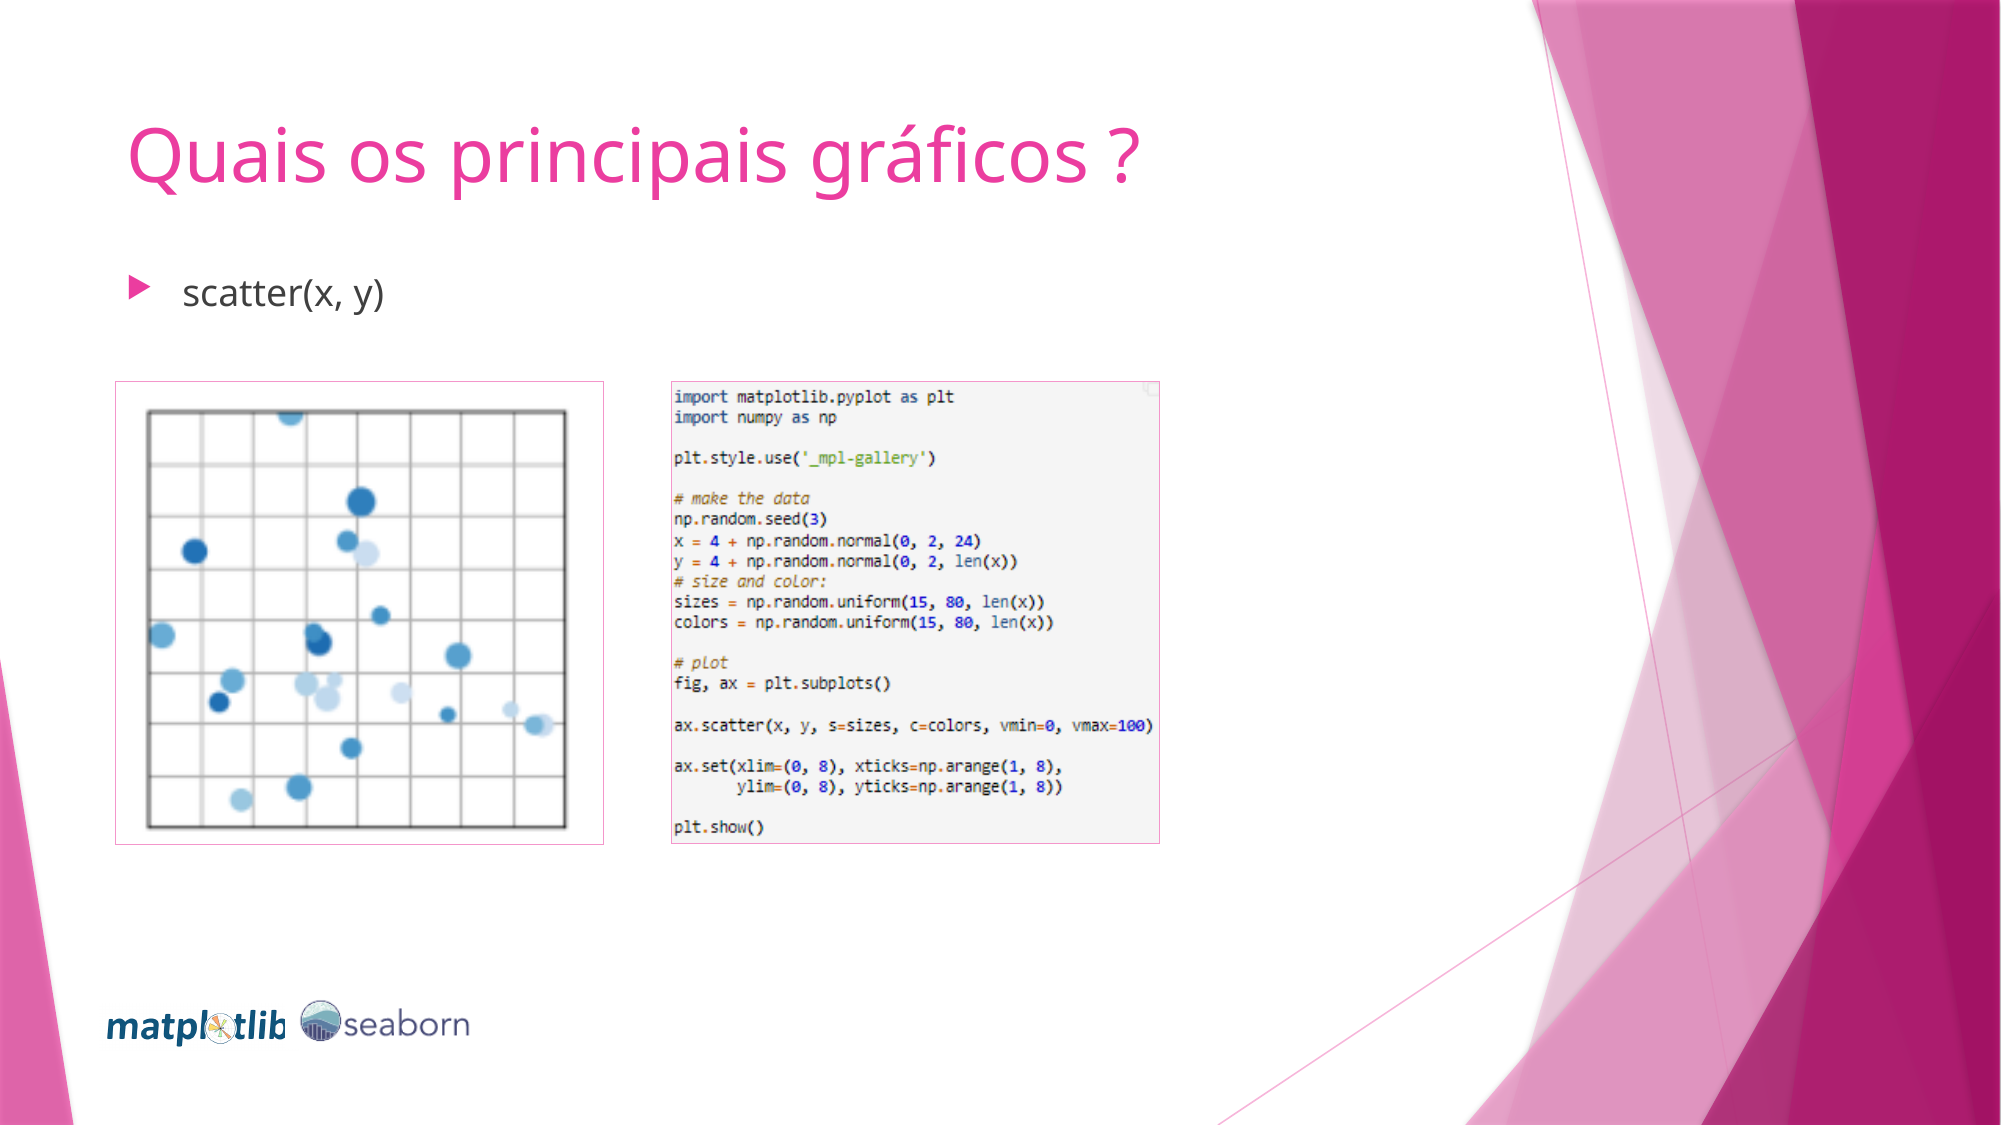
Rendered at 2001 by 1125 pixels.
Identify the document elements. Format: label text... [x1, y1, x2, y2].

title Quais os principais gráficos ? [111, 99, 1522, 261]
picture [99, 995, 485, 1051]
list scatter(x, y) [111, 261, 1522, 899]
picture [115, 380, 604, 846]
picture [670, 380, 1160, 845]
